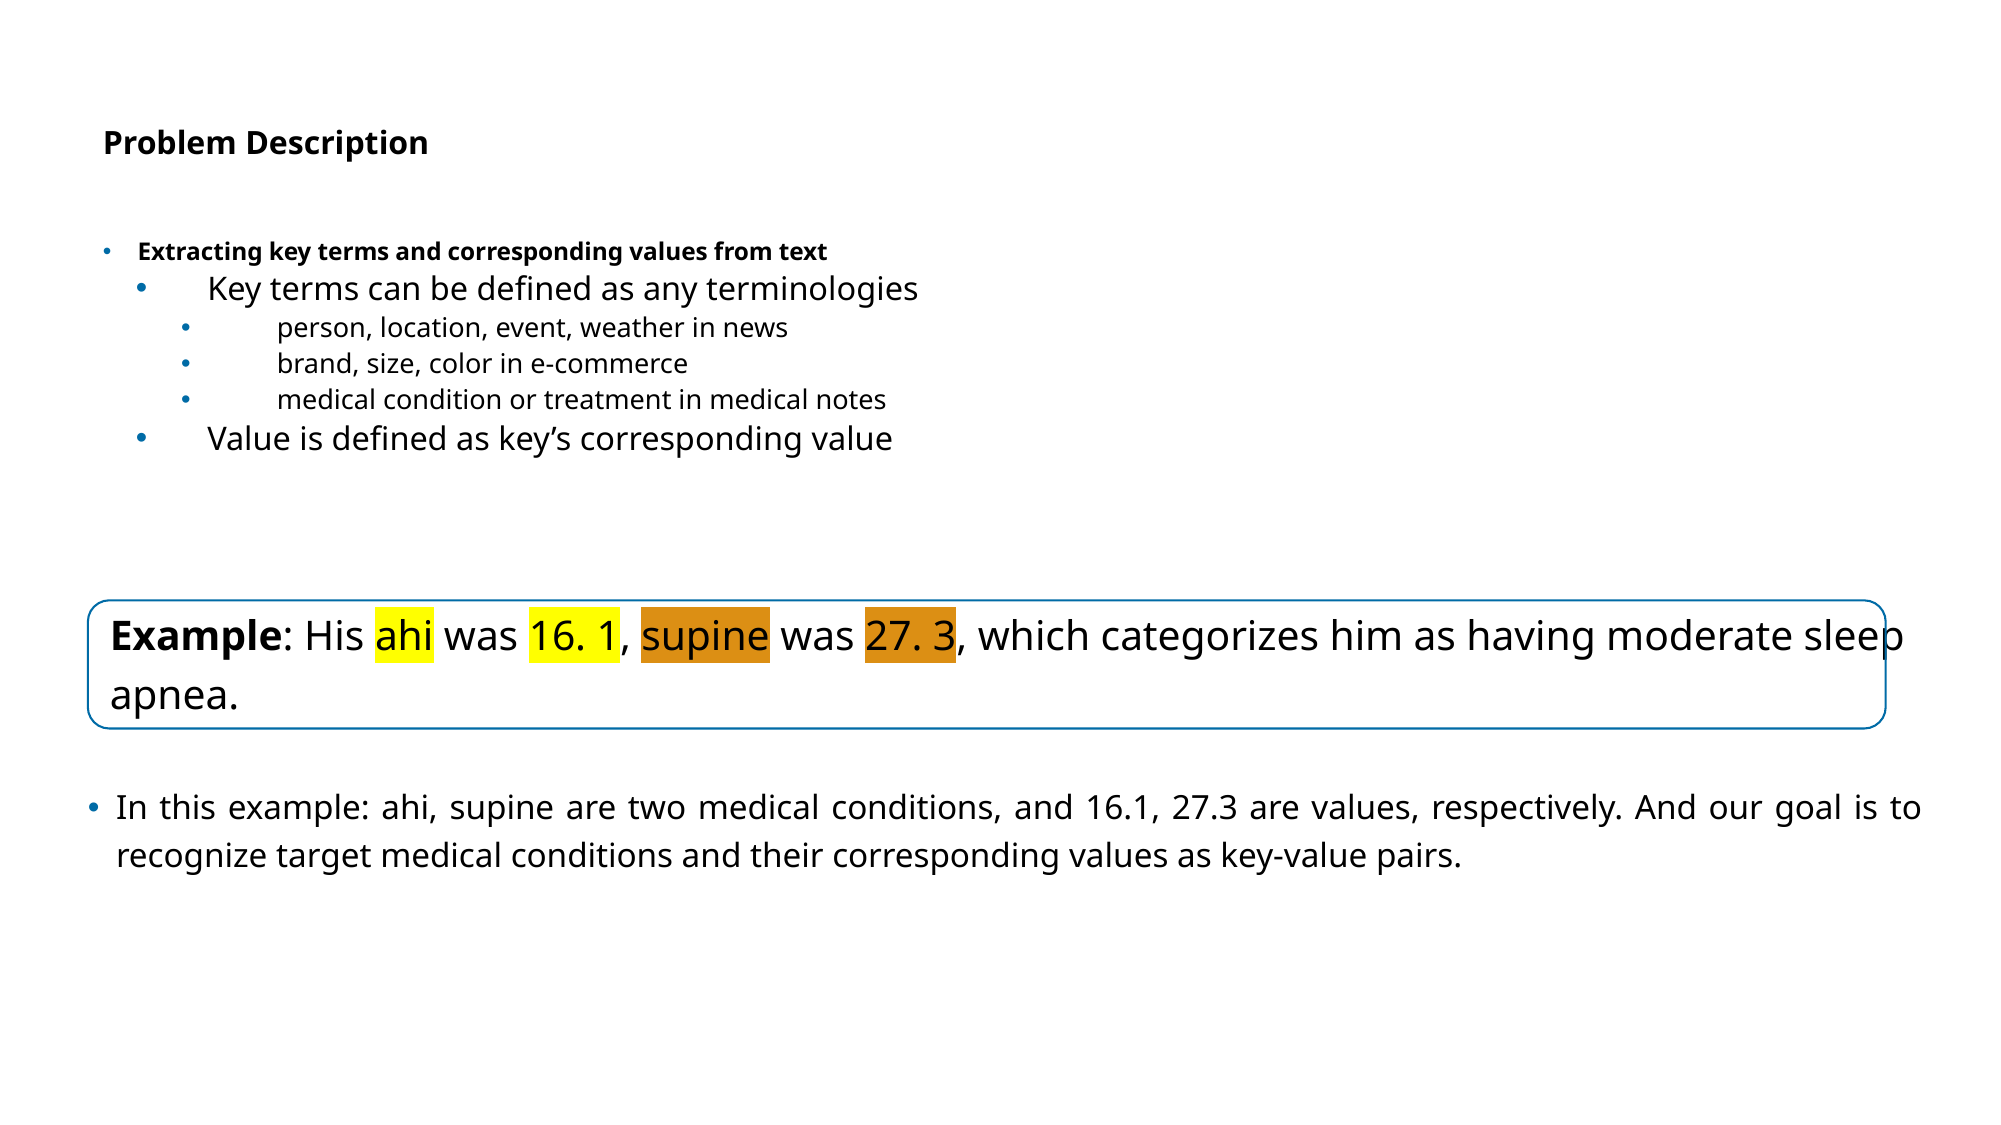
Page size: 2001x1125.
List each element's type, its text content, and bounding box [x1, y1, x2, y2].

text_box In this example: ahi, supine are two medical conditions, and 16.1, 27.3 are values, respectively. And our goal is to recognize target medical conditions and their corresponding values as key-value pairs. [87, 778, 1926, 964]
text_box [86, 599, 1887, 730]
text_box Example: His ahi was 16. 1, supine was 27. 3, which categorizes him as having moderate sleep apnea. [1873, 600, 1948, 670]
title Problem Description [87, 118, 1969, 169]
list Extracting key terms and corresponding values from text Key terms can be defined as any terminologies person, location, event, weather in news brand, size, color in e-commerce medical condition or treatment in medical notes Value is defined as key’s corresponding value [87, 231, 1926, 468]
